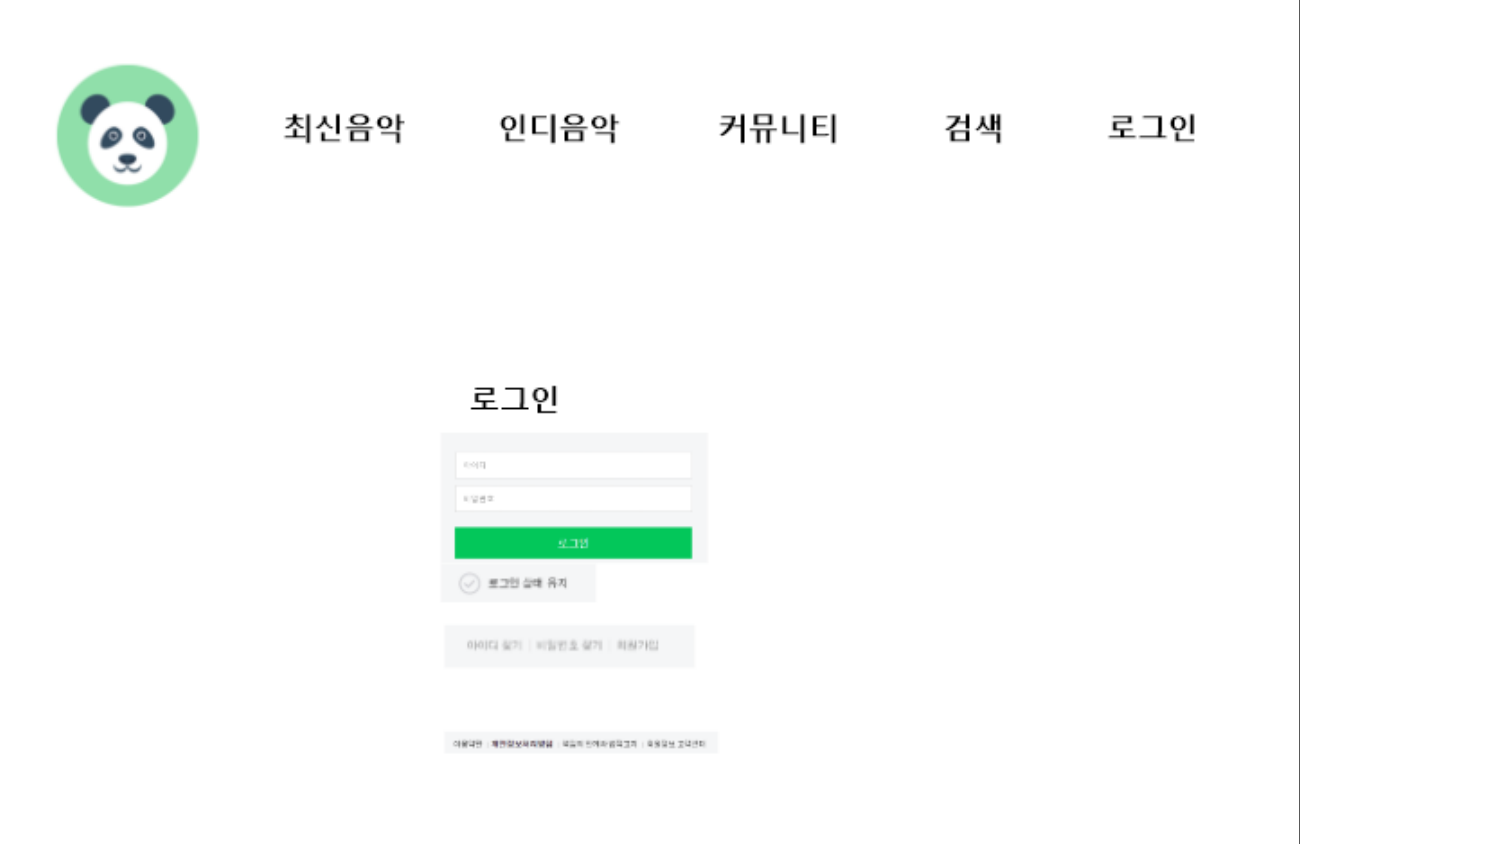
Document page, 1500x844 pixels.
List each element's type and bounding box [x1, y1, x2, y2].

picture [0, 0, 1300, 844]
